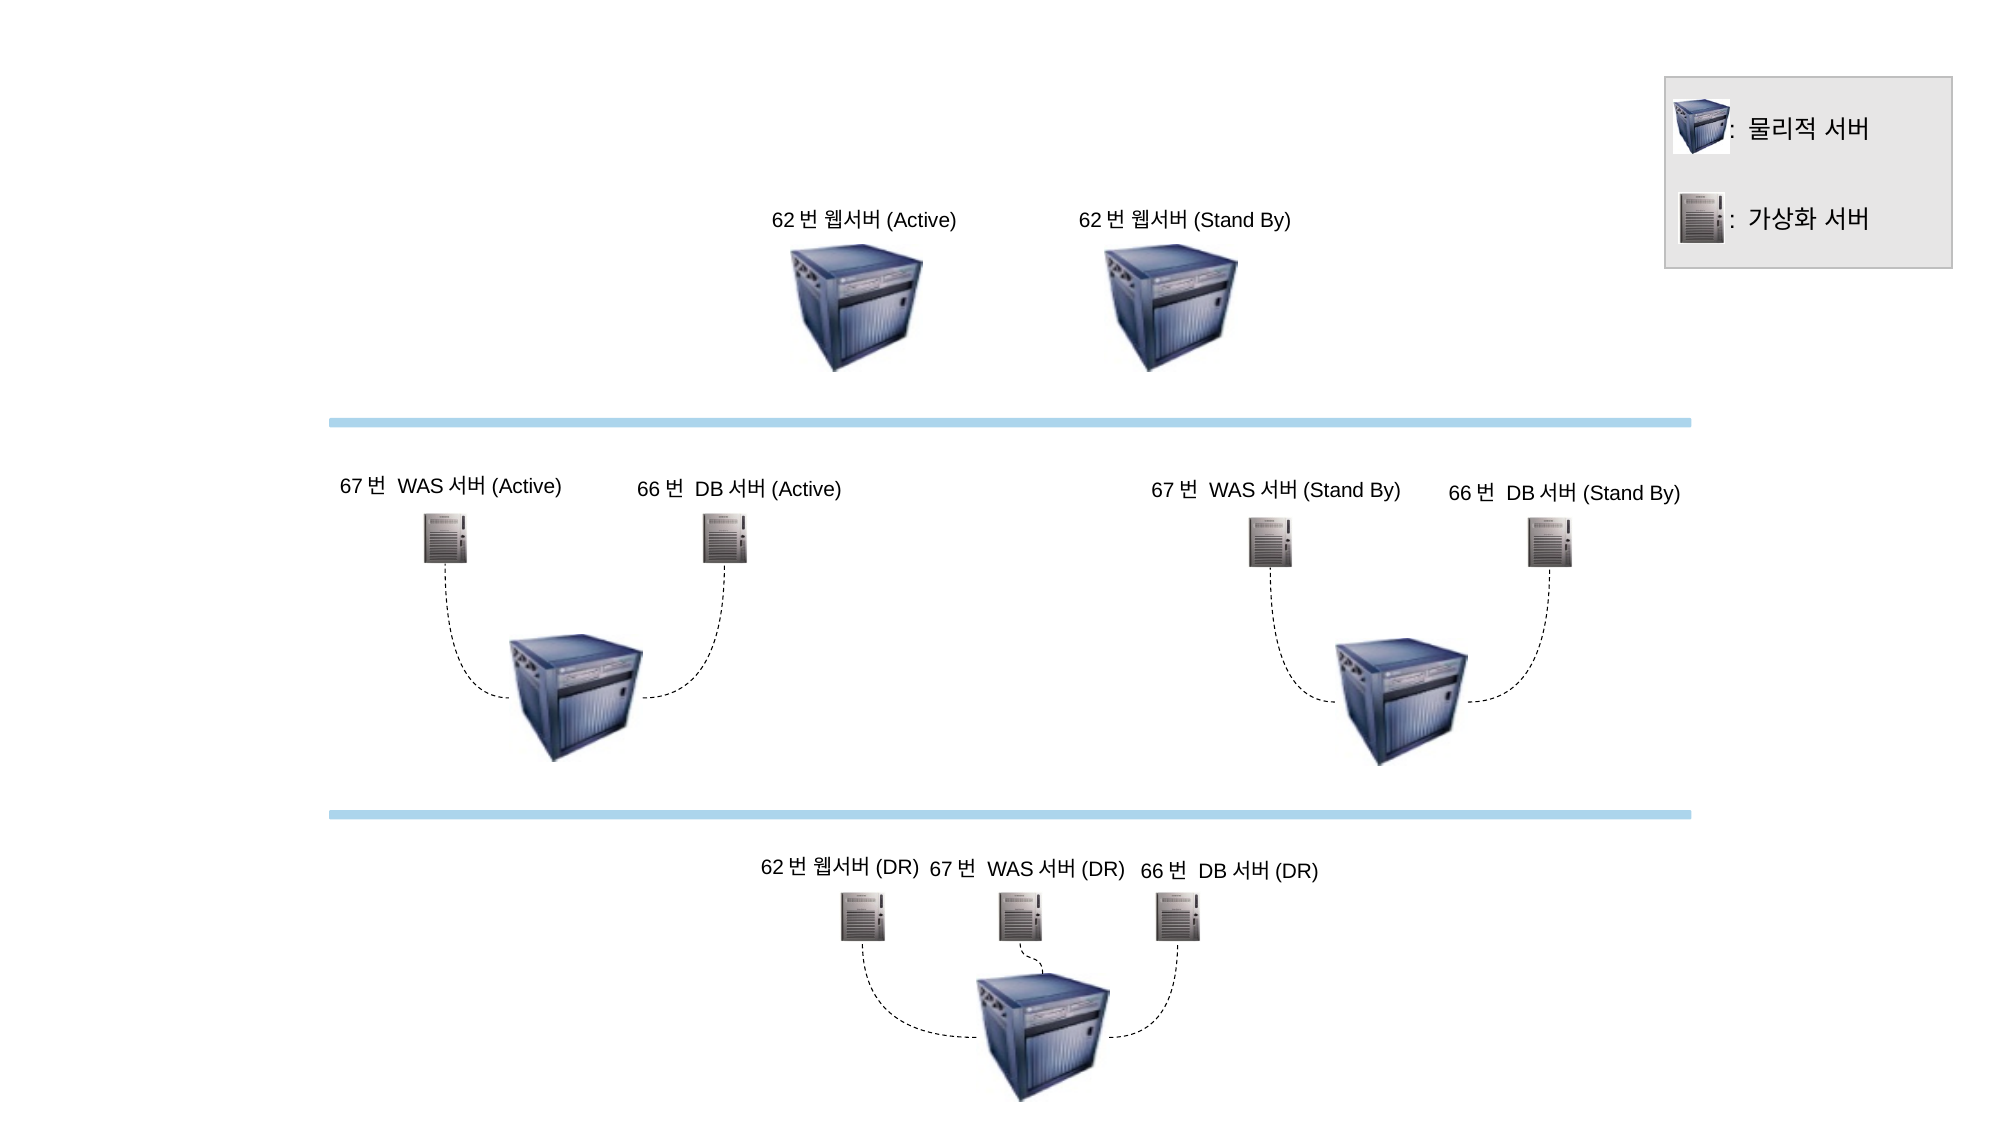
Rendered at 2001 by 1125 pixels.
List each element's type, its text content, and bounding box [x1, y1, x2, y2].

text_box 66번 DB서버(Stand By) [1448, 479, 1681, 505]
picture [1678, 192, 1725, 244]
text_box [1015, 946, 1048, 970]
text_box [862, 941, 977, 1038]
text_box [329, 417, 1692, 428]
text_box 66번 DB서버(DR) [1140, 857, 1319, 883]
picture [1154, 891, 1201, 942]
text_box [1270, 567, 1336, 703]
picture [1247, 516, 1293, 568]
text_box [329, 810, 1692, 820]
picture [1335, 638, 1468, 766]
picture [839, 891, 886, 942]
text_box 62번 웹서버(Stand By) [1078, 206, 1292, 232]
picture [701, 512, 748, 564]
picture [976, 973, 1110, 1102]
text_box 67번 WAS서버(Stand By) [1151, 476, 1402, 502]
picture [422, 512, 468, 564]
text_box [1109, 941, 1178, 1038]
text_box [1467, 567, 1550, 703]
picture [790, 244, 923, 372]
picture [997, 891, 1043, 942]
text_box 62번 웹서버(Active) [771, 206, 958, 232]
text_box 62번 웹서버(DR) [760, 853, 920, 879]
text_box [445, 563, 510, 699]
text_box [642, 563, 725, 699]
text_box 66번 DB서버(Active) [637, 475, 842, 501]
picture [1673, 99, 1730, 154]
picture [509, 634, 643, 762]
text_box 67번 WAS서버(DR) [929, 855, 1126, 881]
picture [1526, 516, 1573, 568]
picture [1104, 244, 1238, 372]
text_box : 물리적 서버 : 가상화 서버 [1664, 76, 1953, 269]
text_box 67번 WAS서버(Active) [339, 472, 563, 498]
